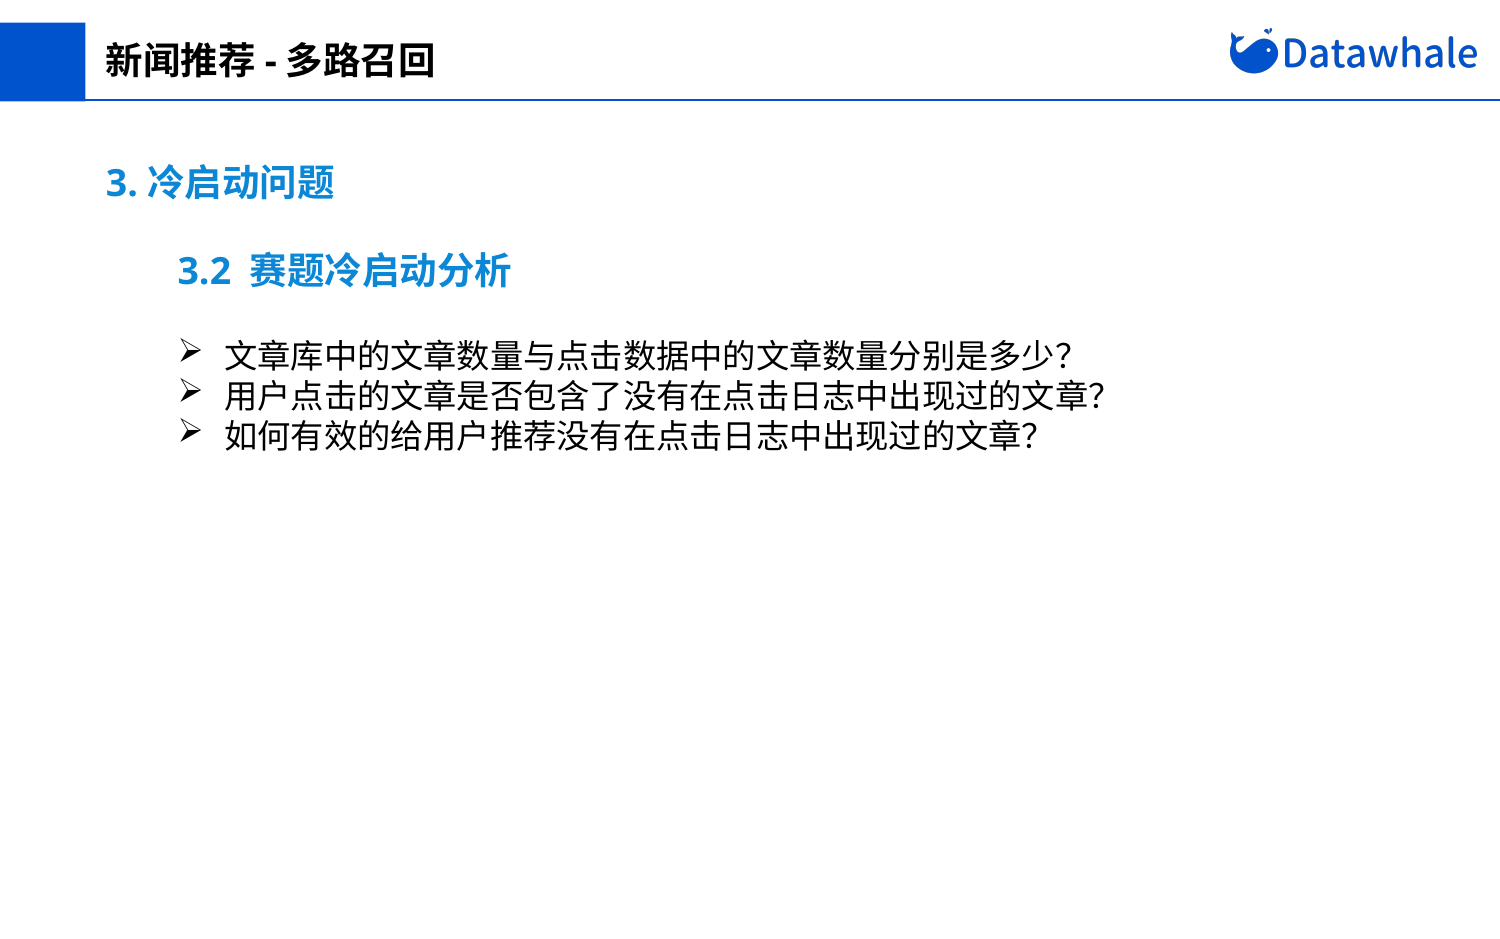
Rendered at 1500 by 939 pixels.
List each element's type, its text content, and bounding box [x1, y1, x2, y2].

text_box 新闻推荐-多路召回 [91, 29, 632, 90]
text_box 3.2 赛题冷启动分析 [162, 239, 703, 300]
picture [0, 101, 1500, 939]
text_box 3.冷启动问题 [91, 151, 632, 212]
picture [0, 0, 1500, 99]
text_box 文章库中的文章数量与点击数据中的文章数量分别是多少？ 用户点击的文章是否包含了没有在点击日志中出现过的文章？ 如何有效的给用户推荐没有在点击日志中出现过的文章？ [162, 327, 1267, 463]
